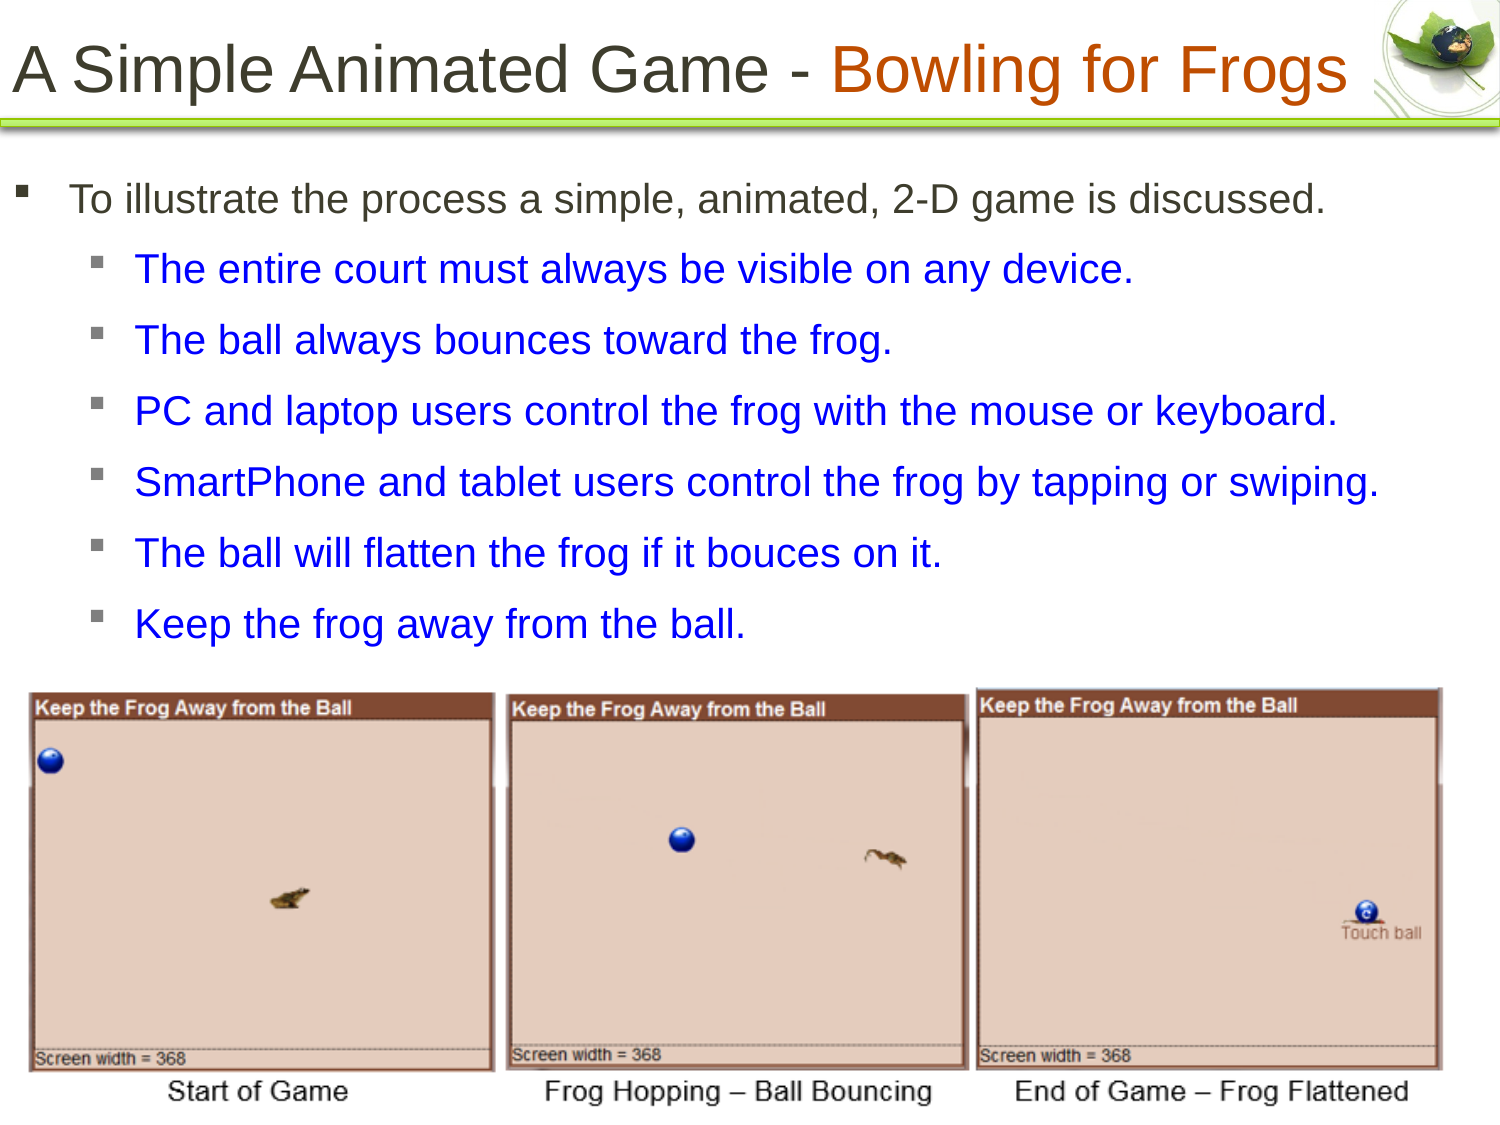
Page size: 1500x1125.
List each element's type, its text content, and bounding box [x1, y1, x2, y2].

list To illustrate the process a simple, animated, 2-D game is discussed. The entire court must always be visible on any device. The ball always bounces toward the frog. PC and laptop users control the frog with the mouse or keyboard. SmartPhone and tablet users control the frog by tapping or swiping. The ball will flatten the frog if it bouces on it. Keep the frog away from the ball. [12, 149, 1475, 669]
title A Simple Animated Game - Bowling for Frogs [12, 12, 1375, 120]
picture [1374, 0, 1500, 118]
picture [24, 686, 1451, 1113]
